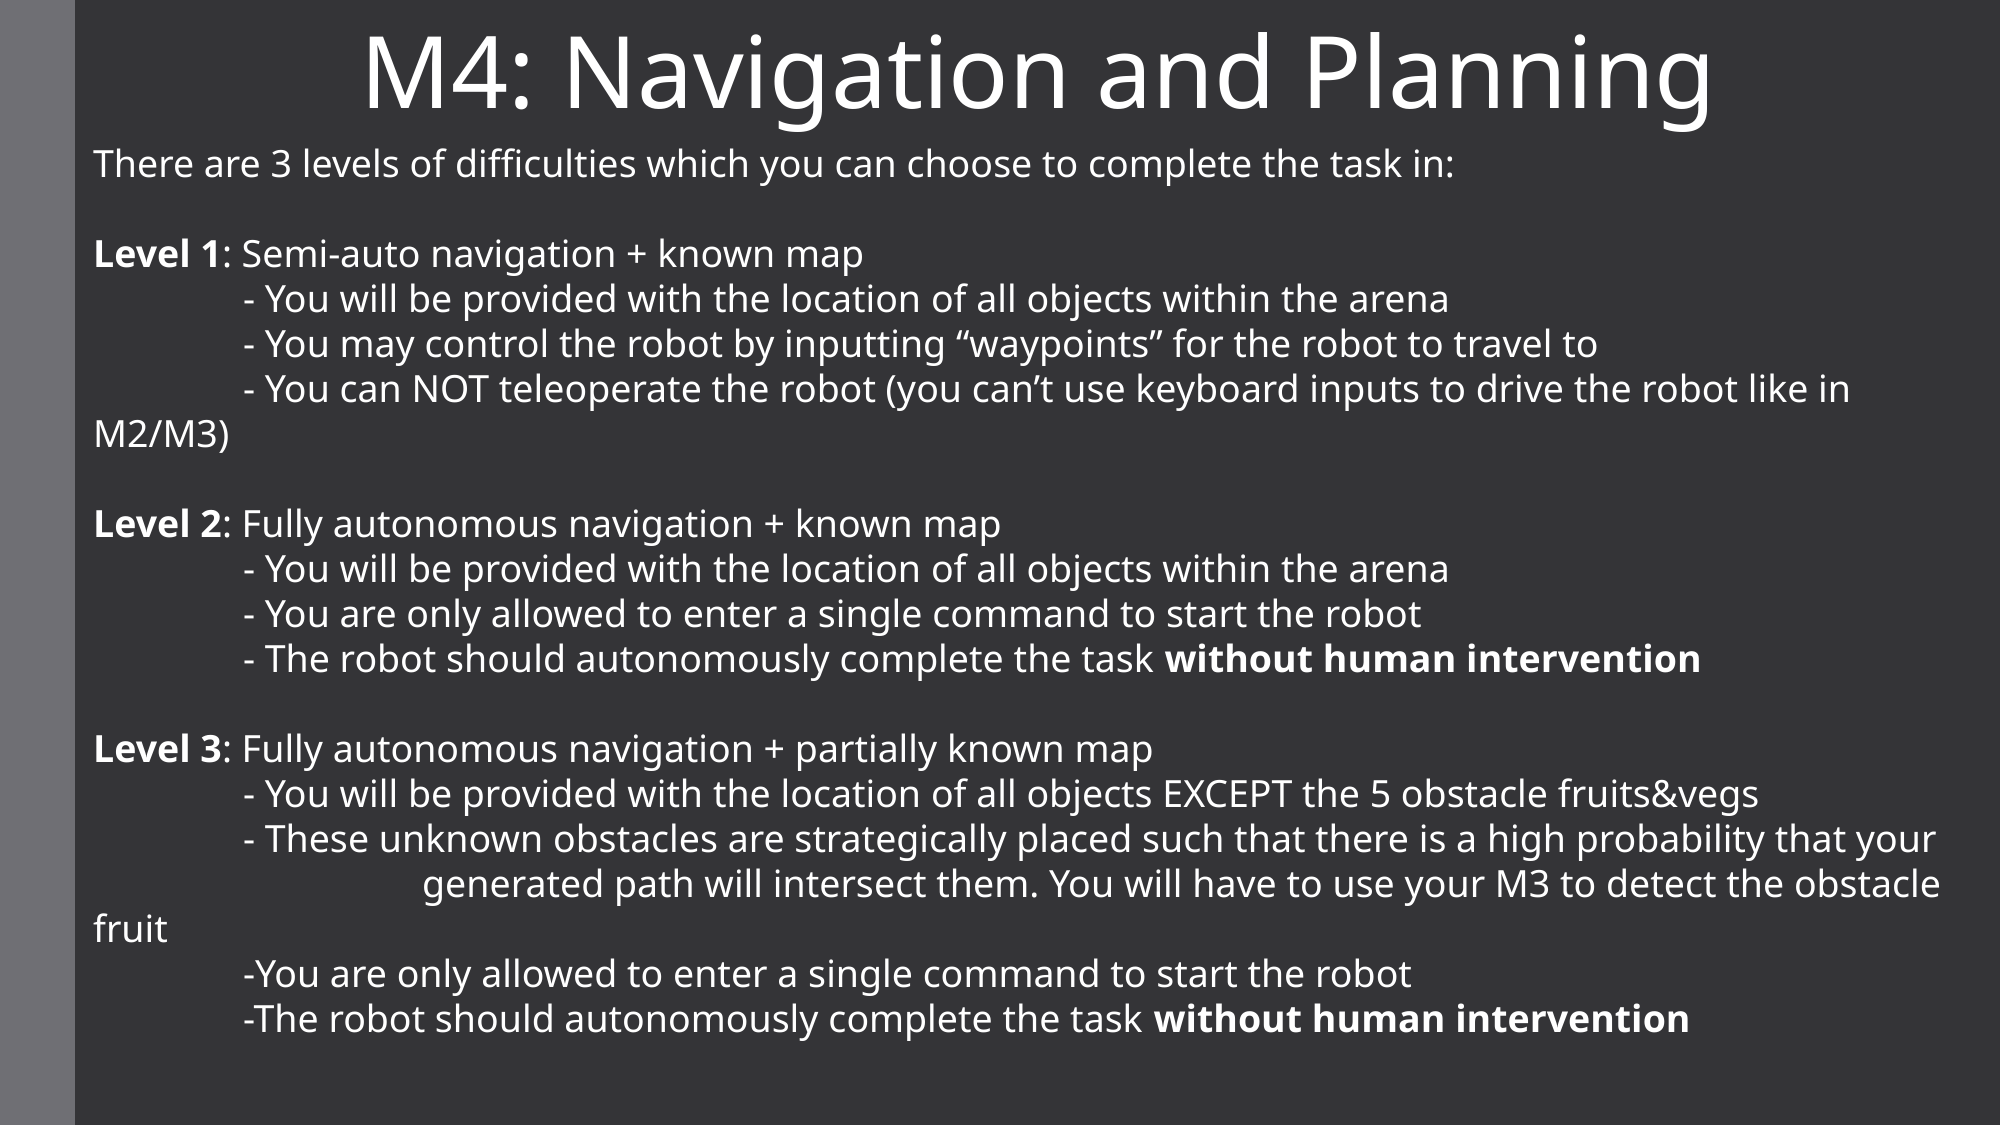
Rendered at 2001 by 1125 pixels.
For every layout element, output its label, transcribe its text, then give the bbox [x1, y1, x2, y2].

text_box M4: Navigation and Planning [78, 1, 2000, 136]
text_box There are 3 levels of difficulties which you can choose to complete the task in: Level 1: Semi-auto navigation + known map - You will be provided with the location of all objects within the arena - You may control the robot by inputting “waypoints” for the robot to travel to - You can NOT teleoperate the robot (you can’t use keyboard inputs to drive the robot like in M2/M3) Level 2: Fully autonomous navigation + known map - You will be provided with the location of all objects within the arena - You are only allowed to enter a single command to start the robot - The robot should autonomously complete the task without human intervention Level 3: Fully autonomous navigation + partially known map - You will be provided with the location of all objects EXCEPT the 5 obstacle fruits&vegs - These unknown obstacles are strategically placed such that there is a high probability that your generated path will intersect them. You will have to use your M3 to detect the obstacle fruit -You are only allowed to enter a single command to start the robot -The robot should autonomously complete the task without human intervention [78, 132, 1970, 1092]
